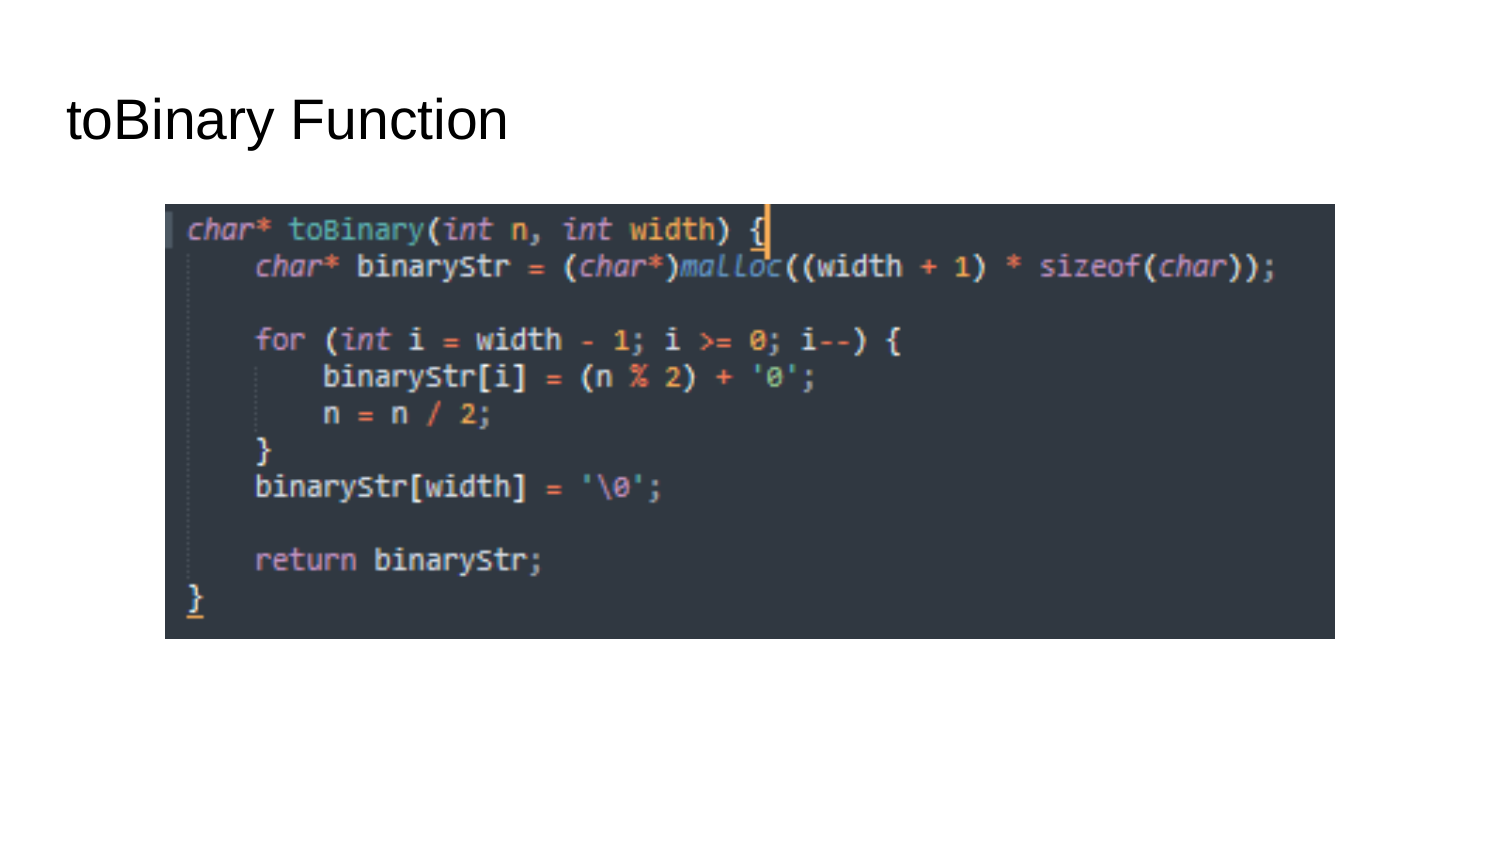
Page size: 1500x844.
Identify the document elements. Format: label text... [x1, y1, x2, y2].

title toBinary Function [51, 72, 1449, 167]
picture [164, 204, 1336, 640]
